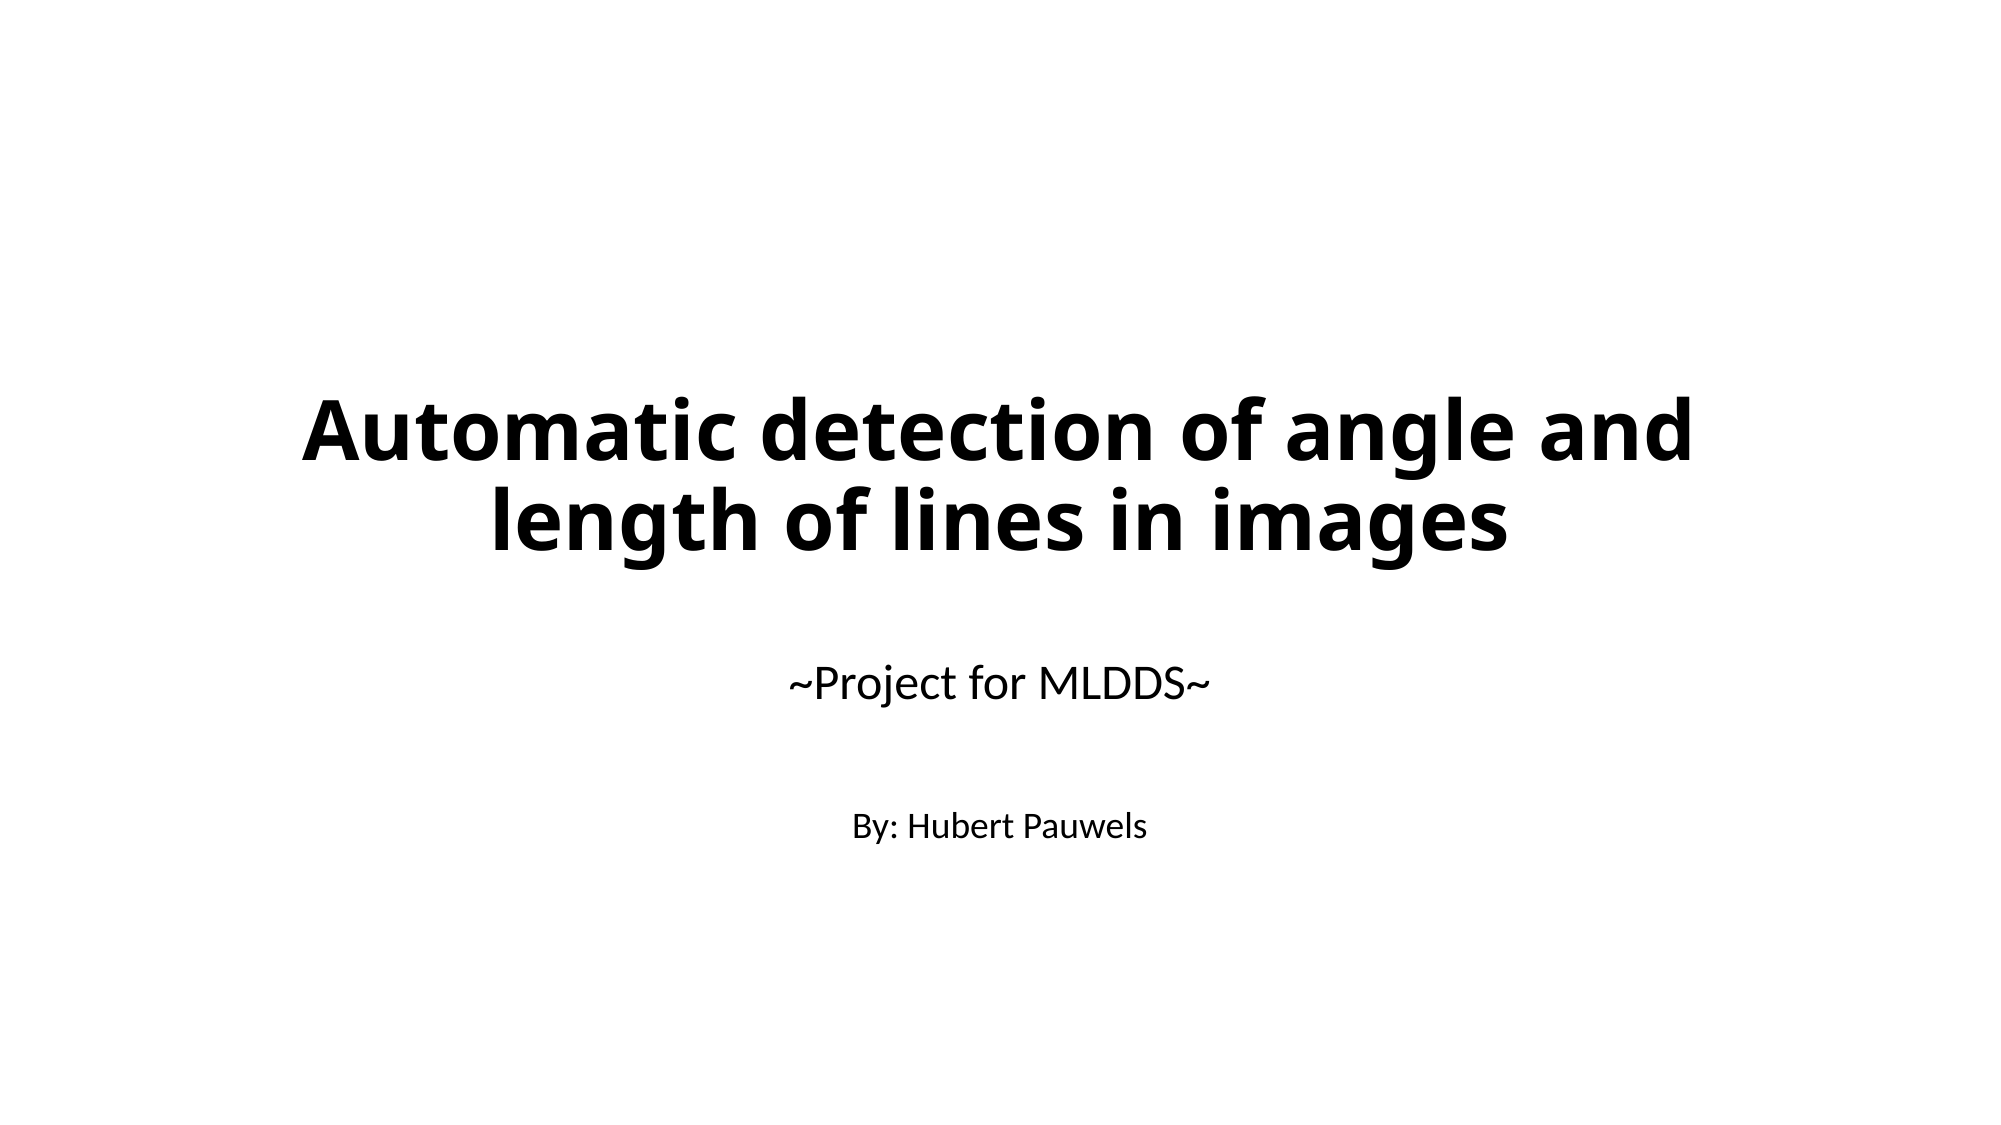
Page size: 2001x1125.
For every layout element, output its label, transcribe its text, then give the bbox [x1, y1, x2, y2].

title Automatic detection of angle and length of lines in images [249, 184, 1750, 576]
subtitle ~Project for MLDDS~ By: Hubert Pauwels [249, 648, 1750, 921]
